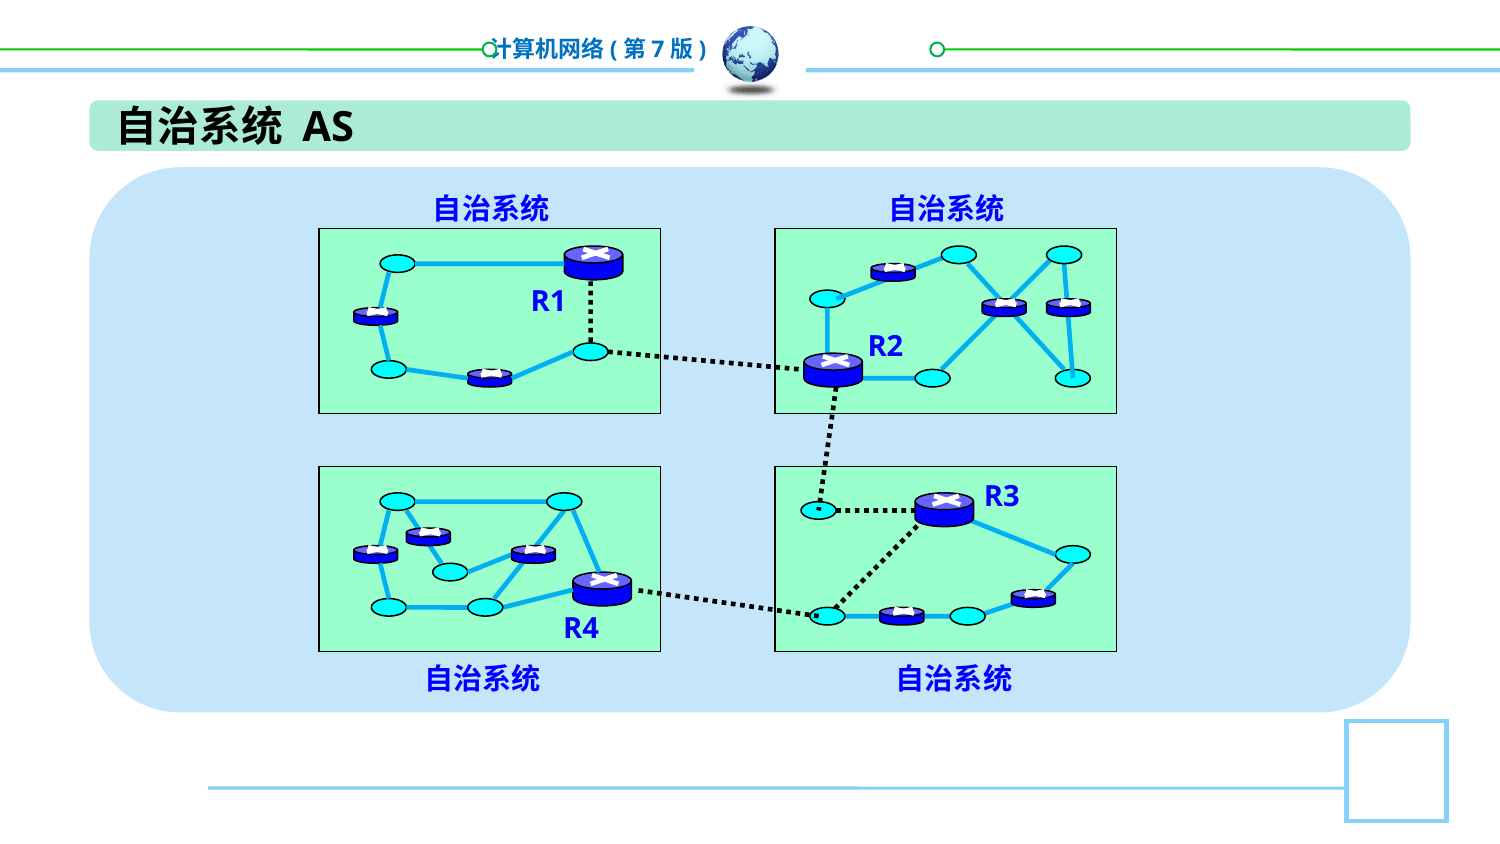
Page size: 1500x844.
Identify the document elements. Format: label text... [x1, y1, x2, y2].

text_box 自治系统 AS [100, 92, 369, 157]
text_box [369, 100, 1411, 151]
text_box [87, 165, 1413, 715]
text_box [318, 182, 1117, 704]
picture [720, 24, 780, 100]
text_box [89, 100, 100, 151]
